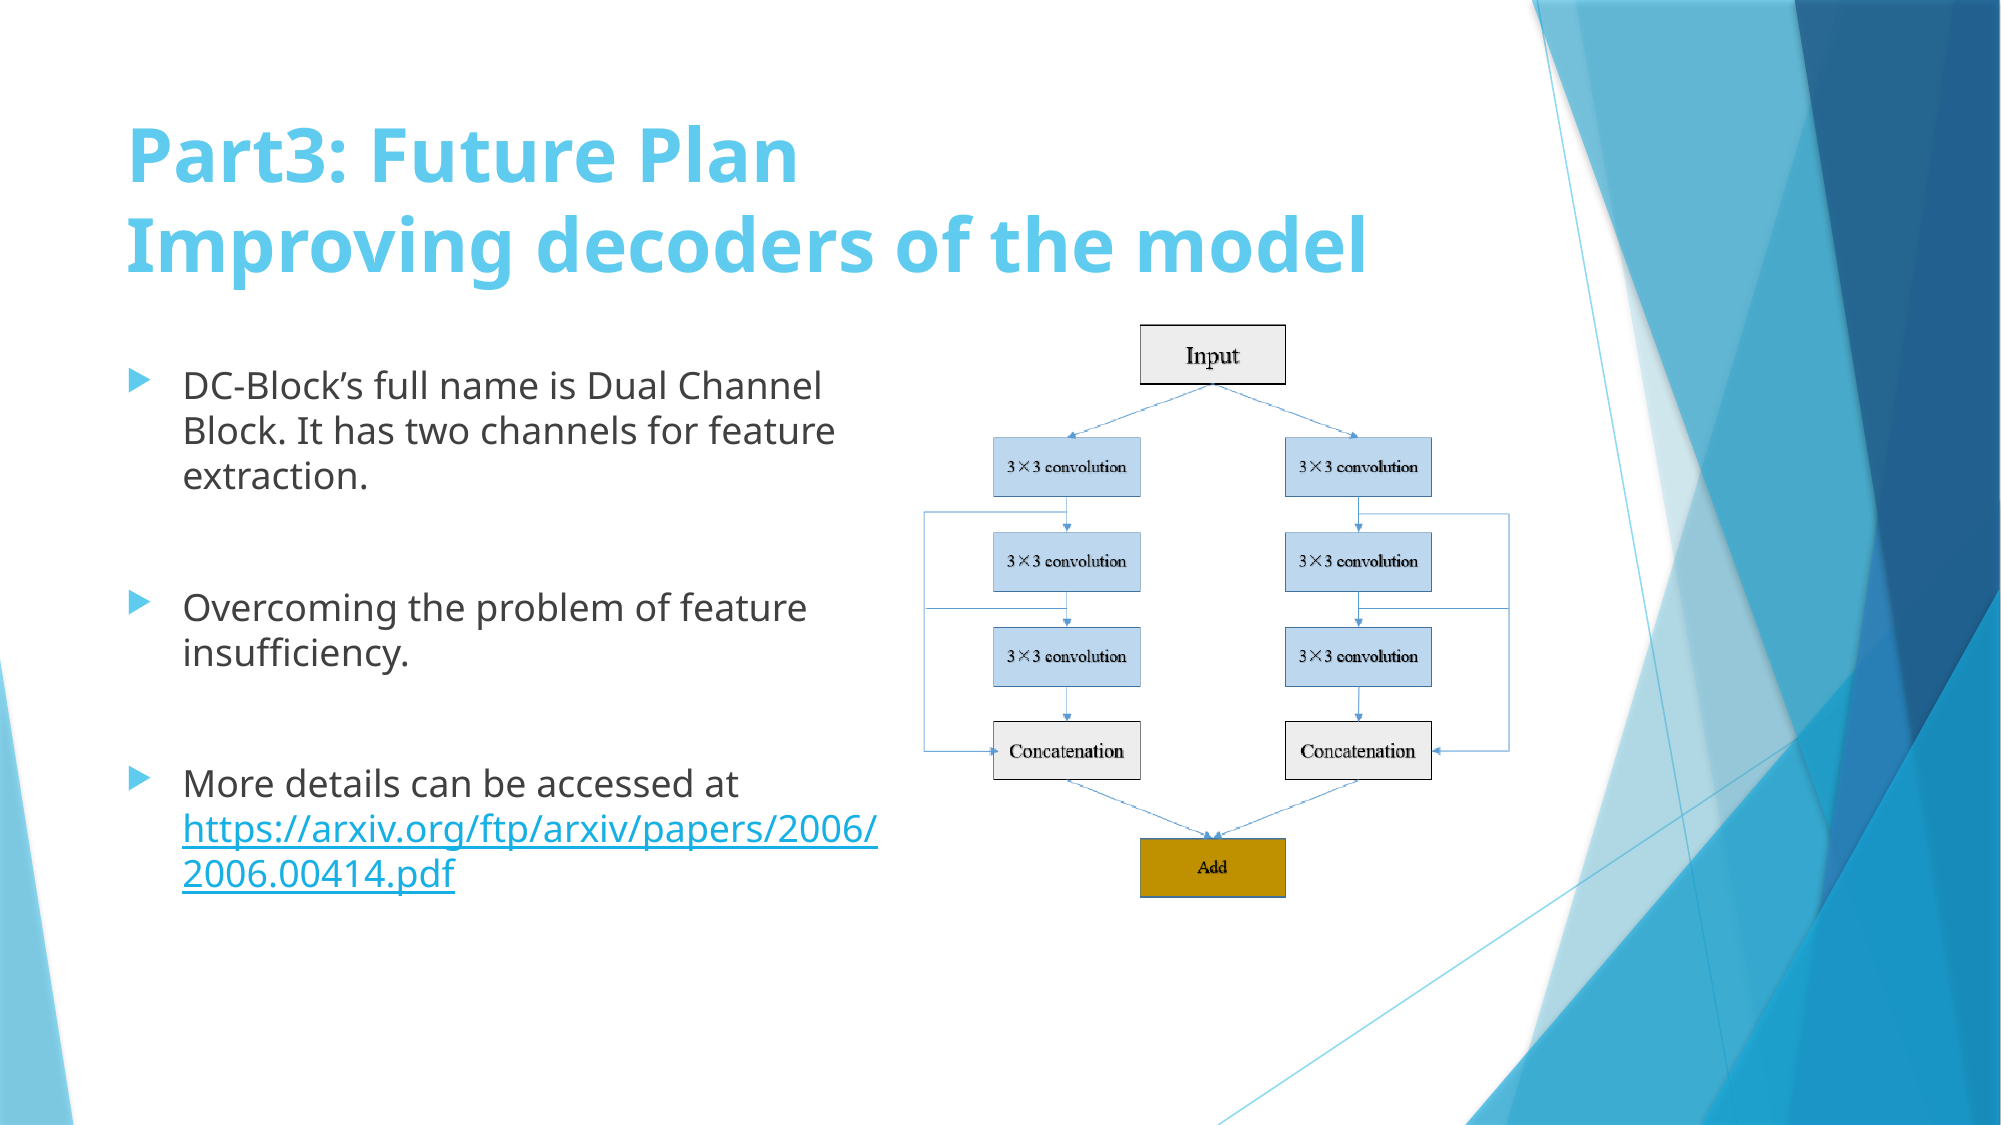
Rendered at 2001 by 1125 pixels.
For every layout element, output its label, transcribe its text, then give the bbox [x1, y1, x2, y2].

picture [917, 316, 1522, 900]
title Part3: Future Plan Improving decoders of the model [111, 99, 1522, 317]
list DC-Block’s full name is Dual Channel Block. It has two channels for feature extraction. Overcoming the problem of feature insufficiency. More details can be accessed at https://arxiv.org/ftp/arxiv/papers/2006/2006.00414.pdf [111, 354, 899, 992]
